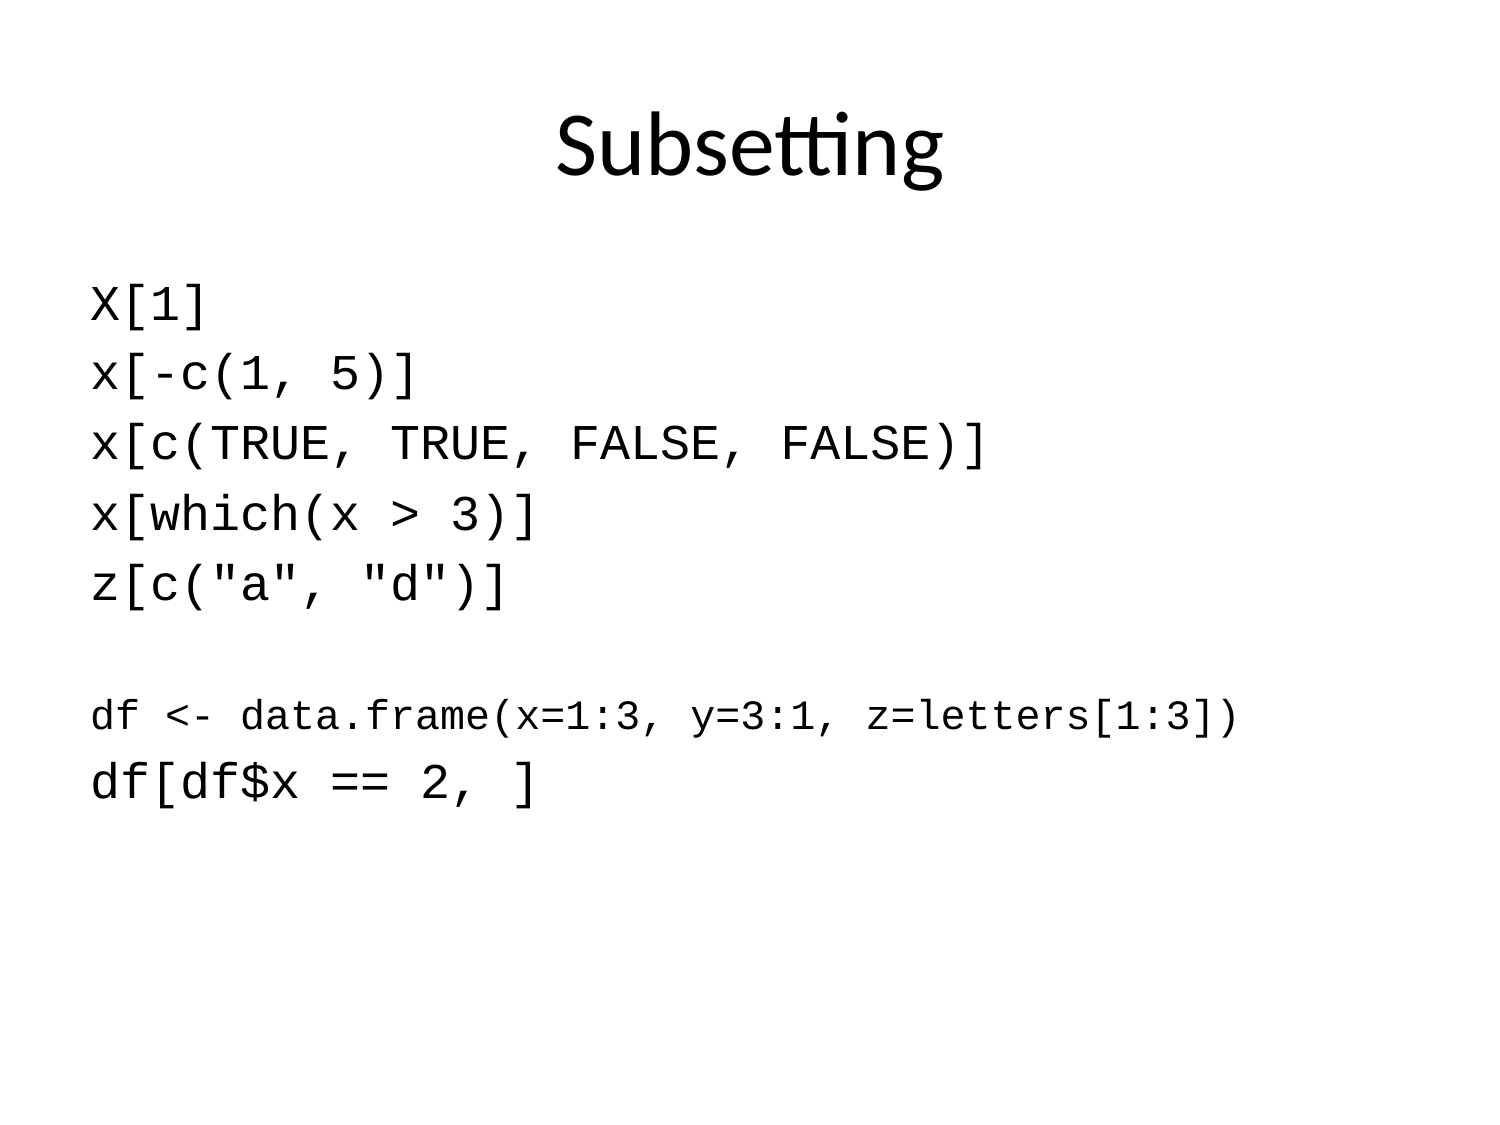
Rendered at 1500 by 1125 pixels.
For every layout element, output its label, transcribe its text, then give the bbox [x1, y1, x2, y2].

list X[1] x[-c(1, 5)] x[c(TRUE, TRUE, FALSE, FALSE)] x[which(x > 3)] z[c("a", "d")] df <- data.frame(x=1:3, y=3:1, z=letters[1:3]) df[df$x == 2, ] [75, 262, 1425, 1005]
title Subsetting [75, 45, 1425, 233]
